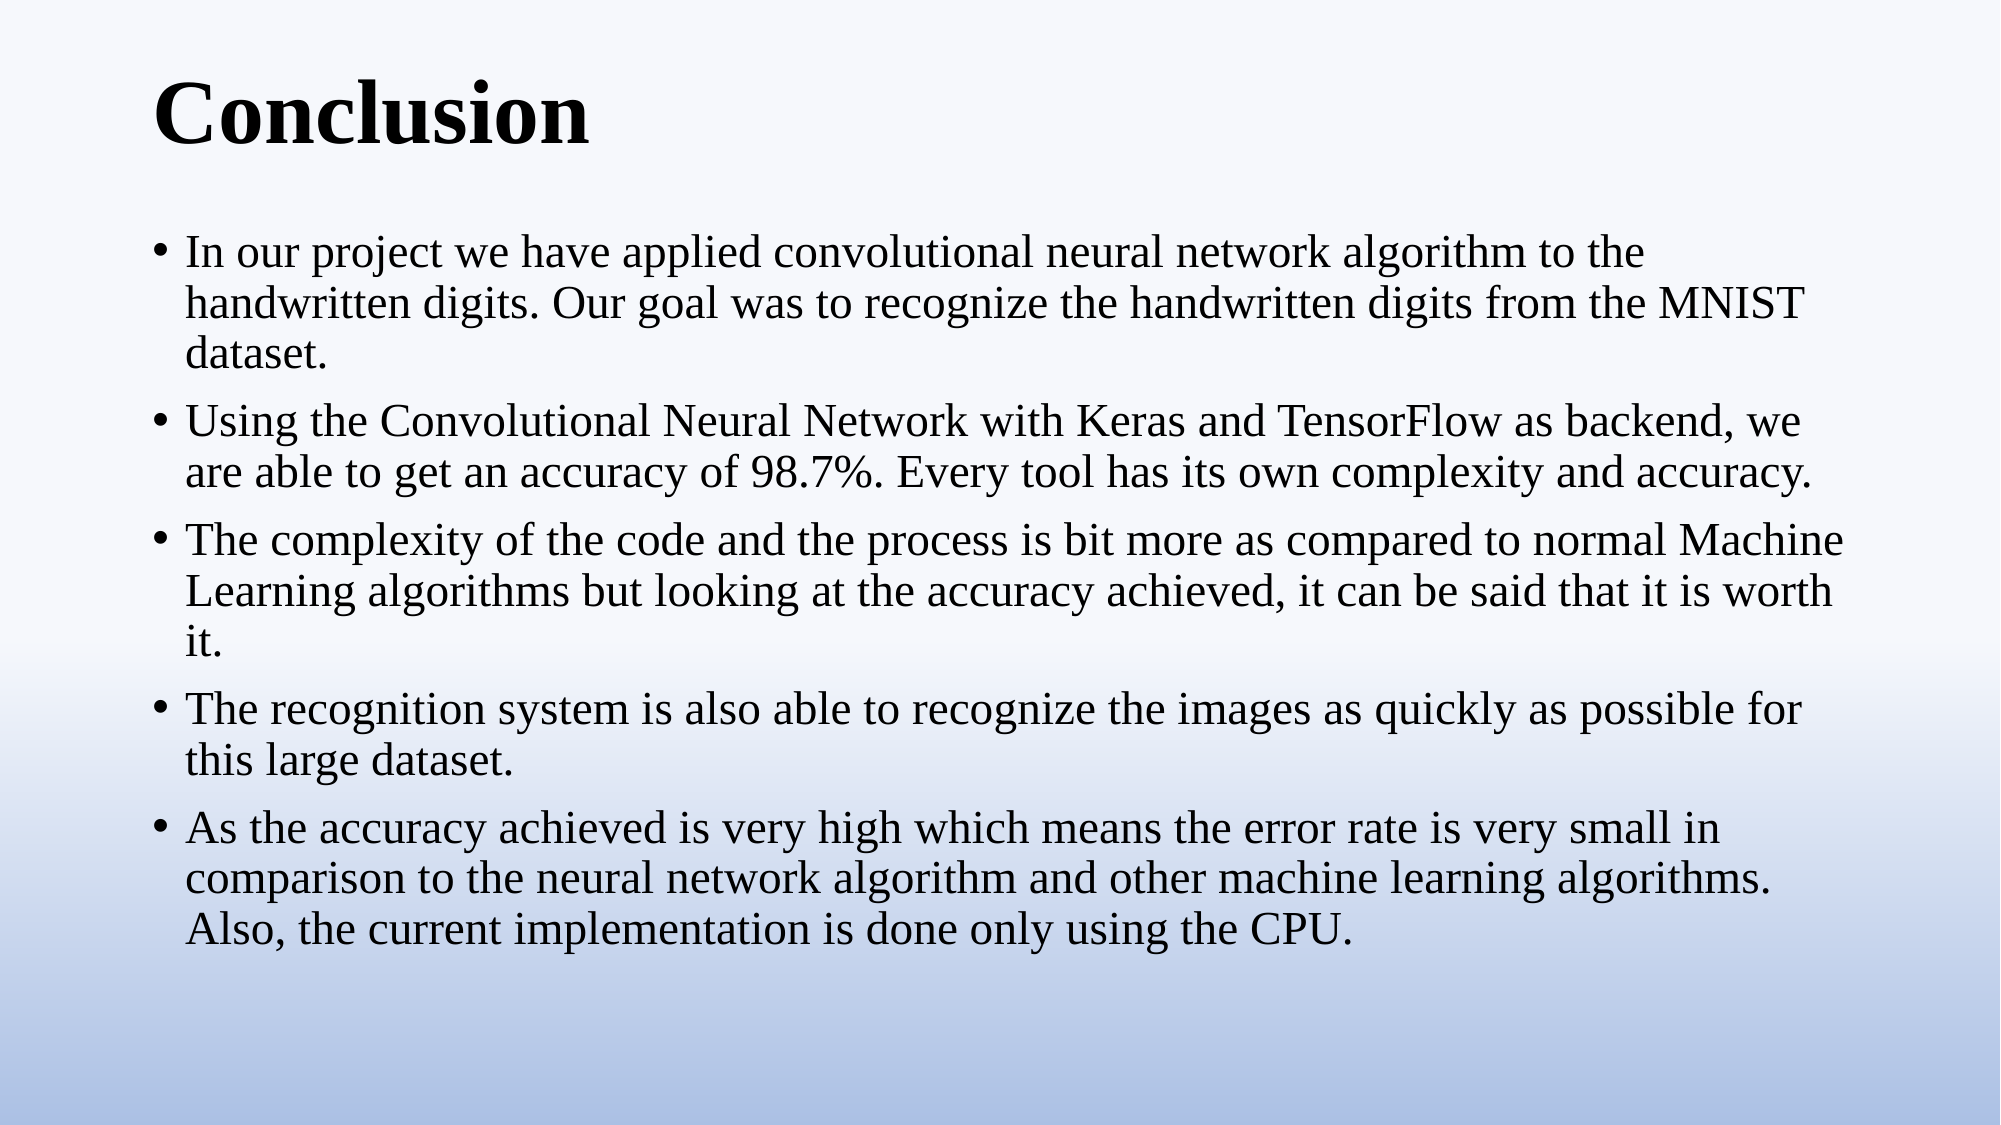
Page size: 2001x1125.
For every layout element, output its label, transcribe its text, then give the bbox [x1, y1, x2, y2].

title Conclusion [137, 59, 1863, 219]
list In our project we have applied convolutional neural network algorithm to the handwritten digits. Our goal was to recognize the handwritten digits from the MNIST dataset. Using the Convolutional Neural Network with Keras and TensorFlow as backend, we are able to get an accuracy of 98.7%. Every tool has its own complexity and accuracy. The complexity of the code and the process is bit more as compared to normal Machine Learning algorithms but looking at the accuracy achieved, it can be said that it is worth it. The recognition system is also able to recognize the images as quickly as possible for this large dataset. As the accuracy achieved is very high which means the error rate is very small in comparison to the neural network algorithm and other machine learning algorithms. Also, the current implementation is done only using the CPU. [137, 219, 1863, 1014]
